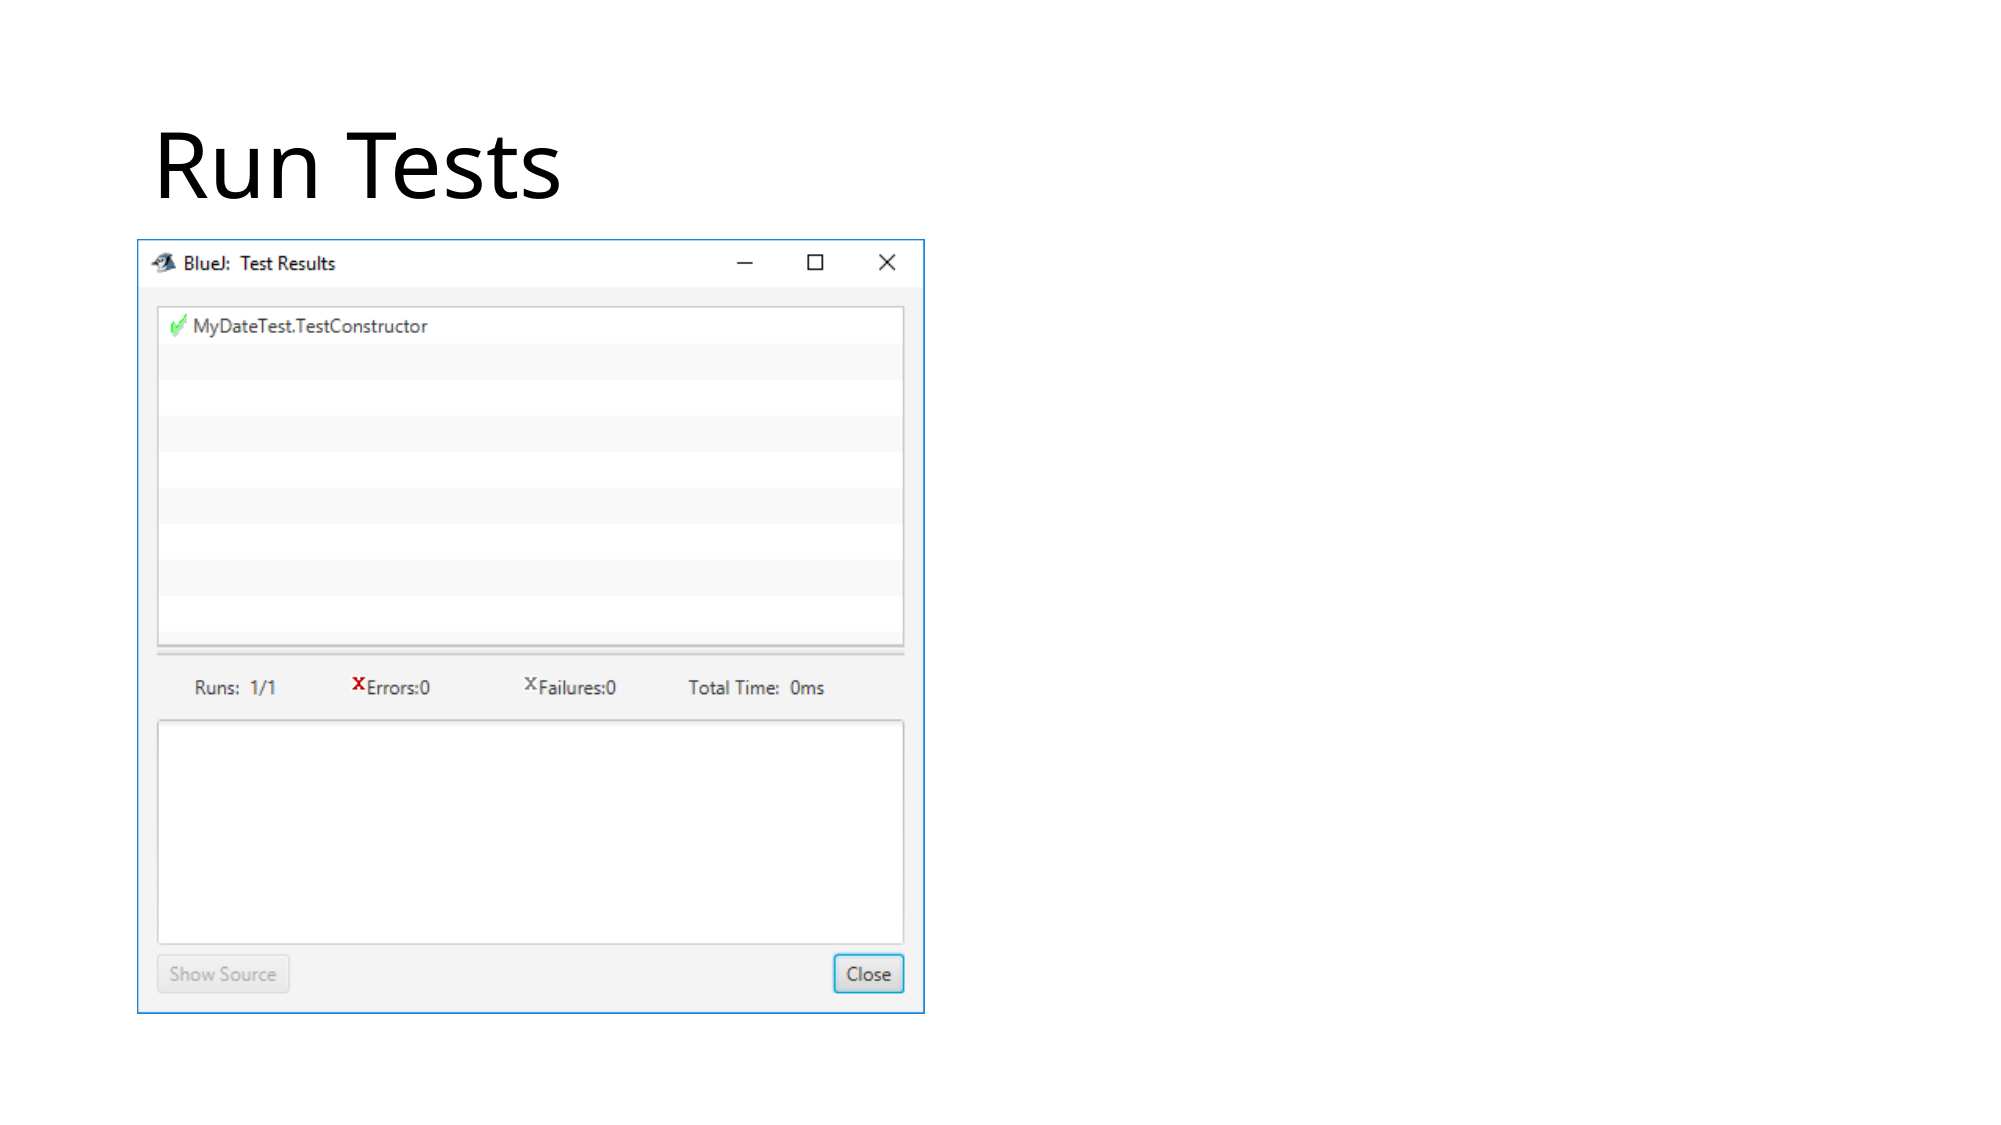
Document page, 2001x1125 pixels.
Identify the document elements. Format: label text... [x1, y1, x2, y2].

picture [137, 239, 925, 1014]
title Run Tests [137, 59, 1863, 278]
